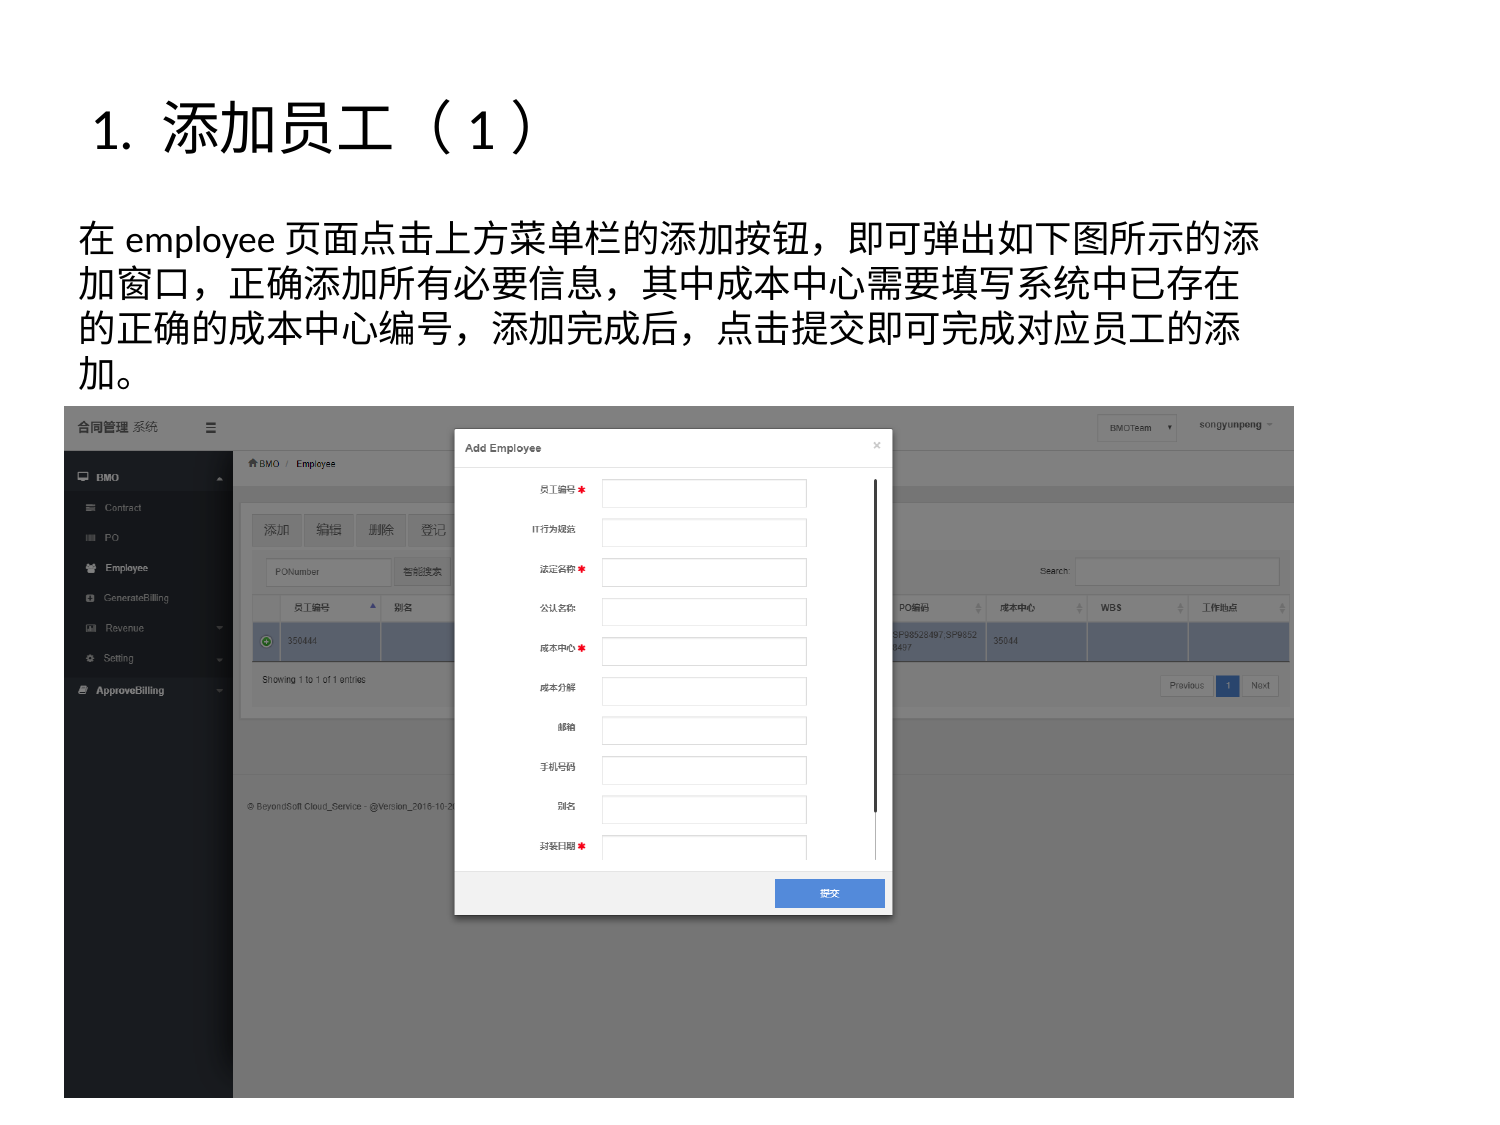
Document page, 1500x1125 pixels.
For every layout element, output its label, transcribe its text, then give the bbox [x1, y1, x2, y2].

picture [63, 406, 1294, 1098]
title 1. 添加员工（1） [75, 45, 1425, 209]
text_box 在employee页面点击上方菜单栏的添加按钮，即可弹出如下图所示的添加窗口，正确添加所有必要信息，其中成本中心需要填写系统中已存在的正确的成本中心编号，添加完成后，点击提交即可完成对应员工的添加。 [64, 208, 1293, 403]
